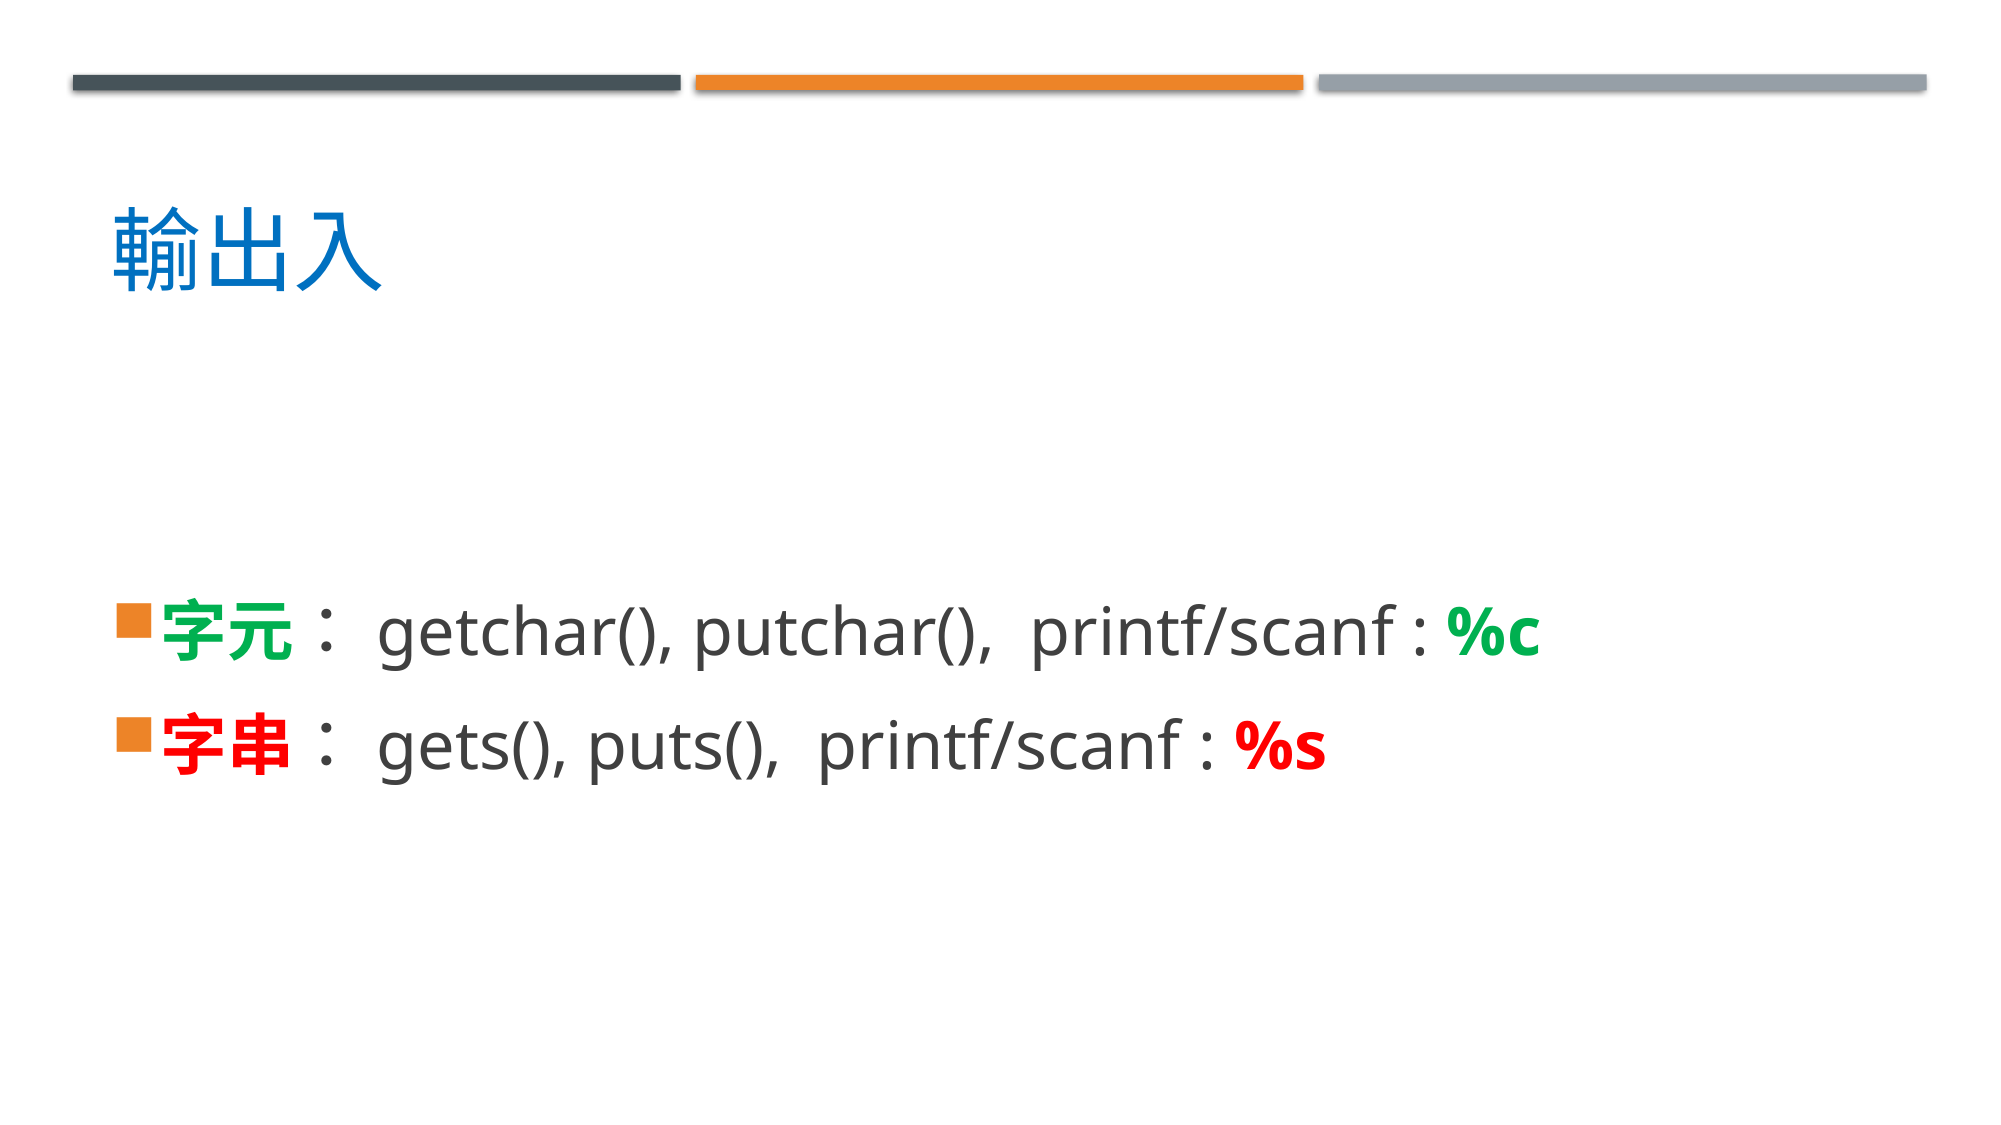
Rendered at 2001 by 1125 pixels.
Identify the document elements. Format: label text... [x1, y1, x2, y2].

list 字元：getchar(), putchar(), printf/scanf : %c 字串：gets(), puts(), printf/scanf : %s [95, 383, 1905, 981]
title 輸出入 [95, 115, 1905, 311]
